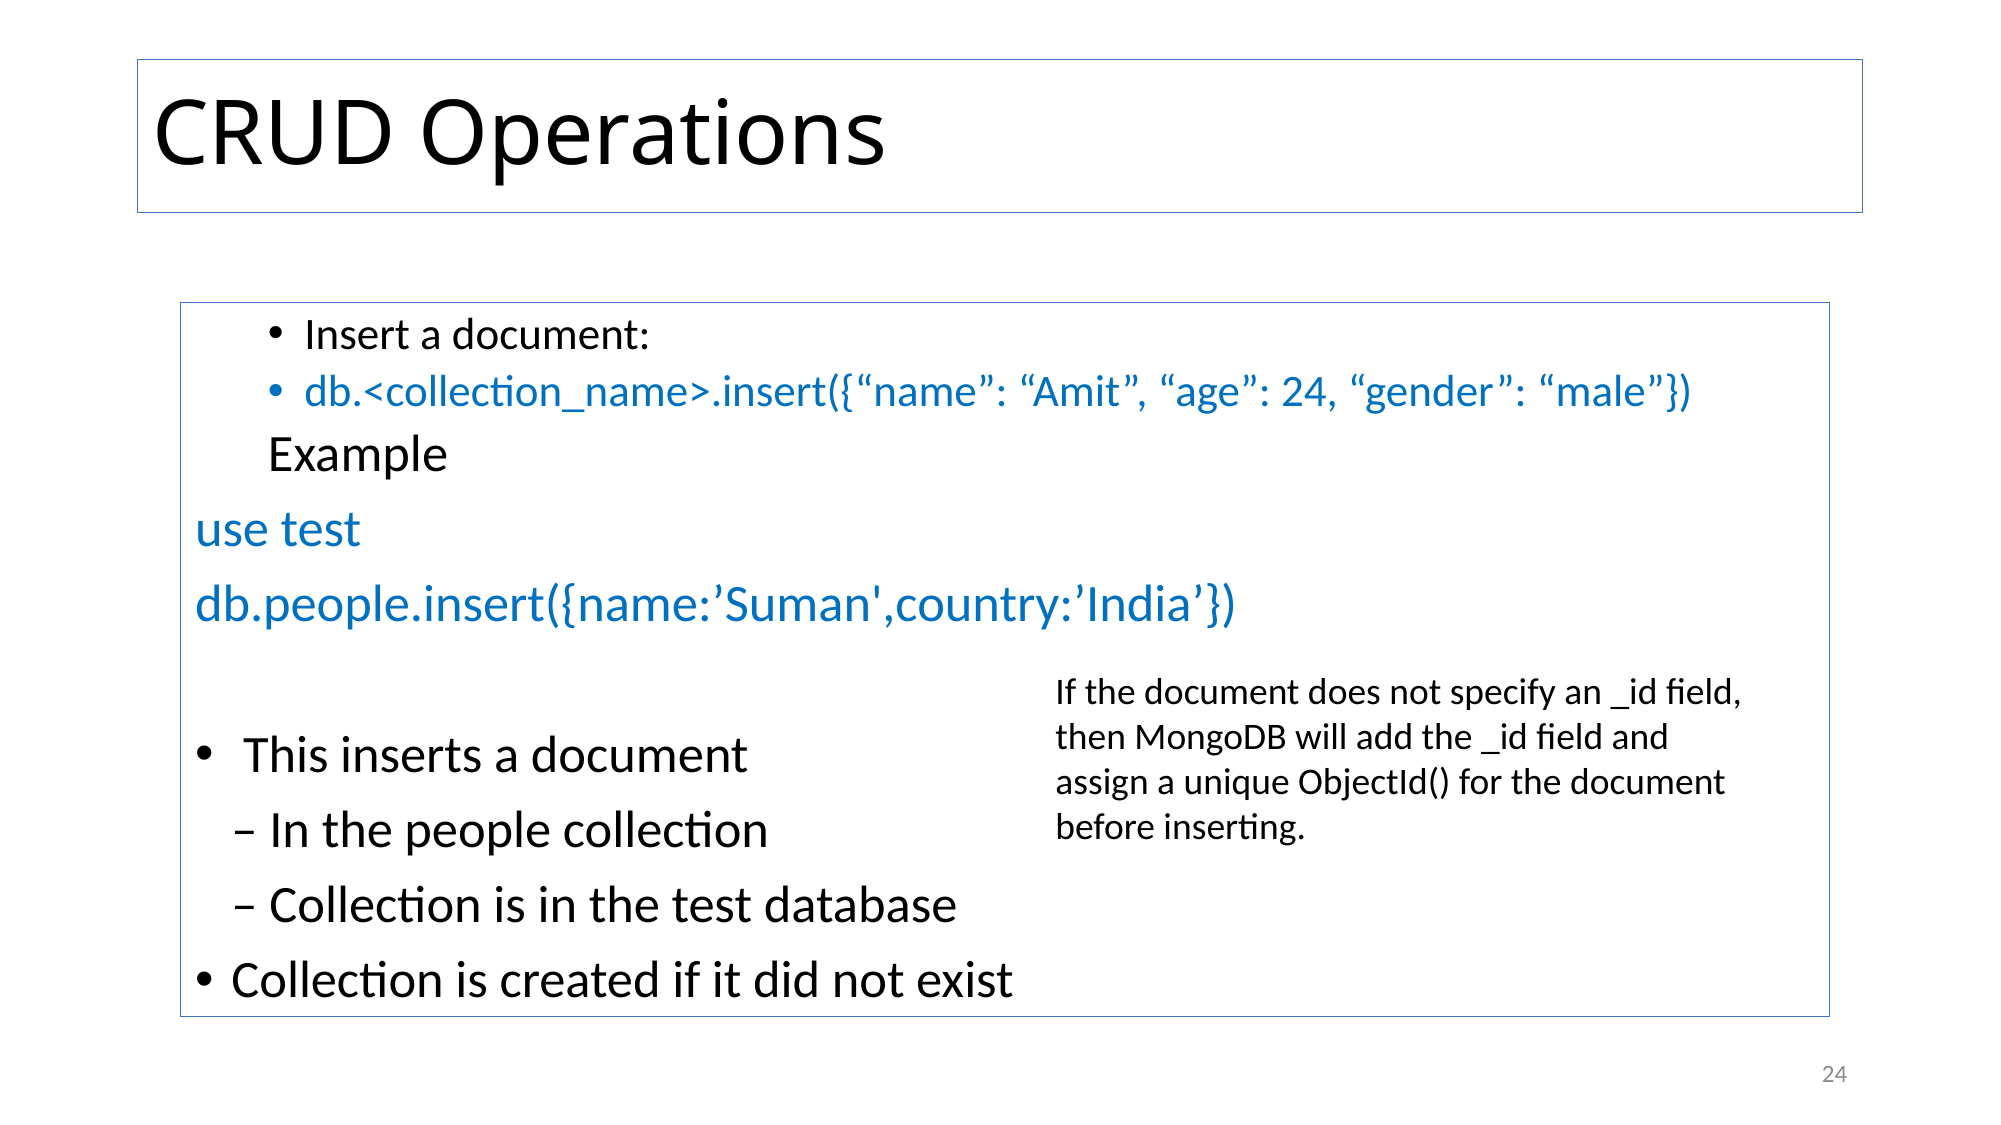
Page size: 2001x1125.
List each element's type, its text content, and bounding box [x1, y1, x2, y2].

list Insert a document: db.<collection_name>.insert({“name”: “Amit”, “age”: 24, “gender”: “male”}) Example use test db.people.insert({name:’Suman',country:’India’}) This inserts a document – In the people collection – Collection is in the test database Collection is created if it did not exist [180, 302, 1830, 1017]
text_box If the document does not specify an _id field, then MongoDB will add the _id field and assign a unique ObjectId() for the document before inserting. [1040, 659, 1785, 855]
slide_number 24 [1412, 1042, 1863, 1103]
title CRUD Operations [137, 59, 1863, 213]
